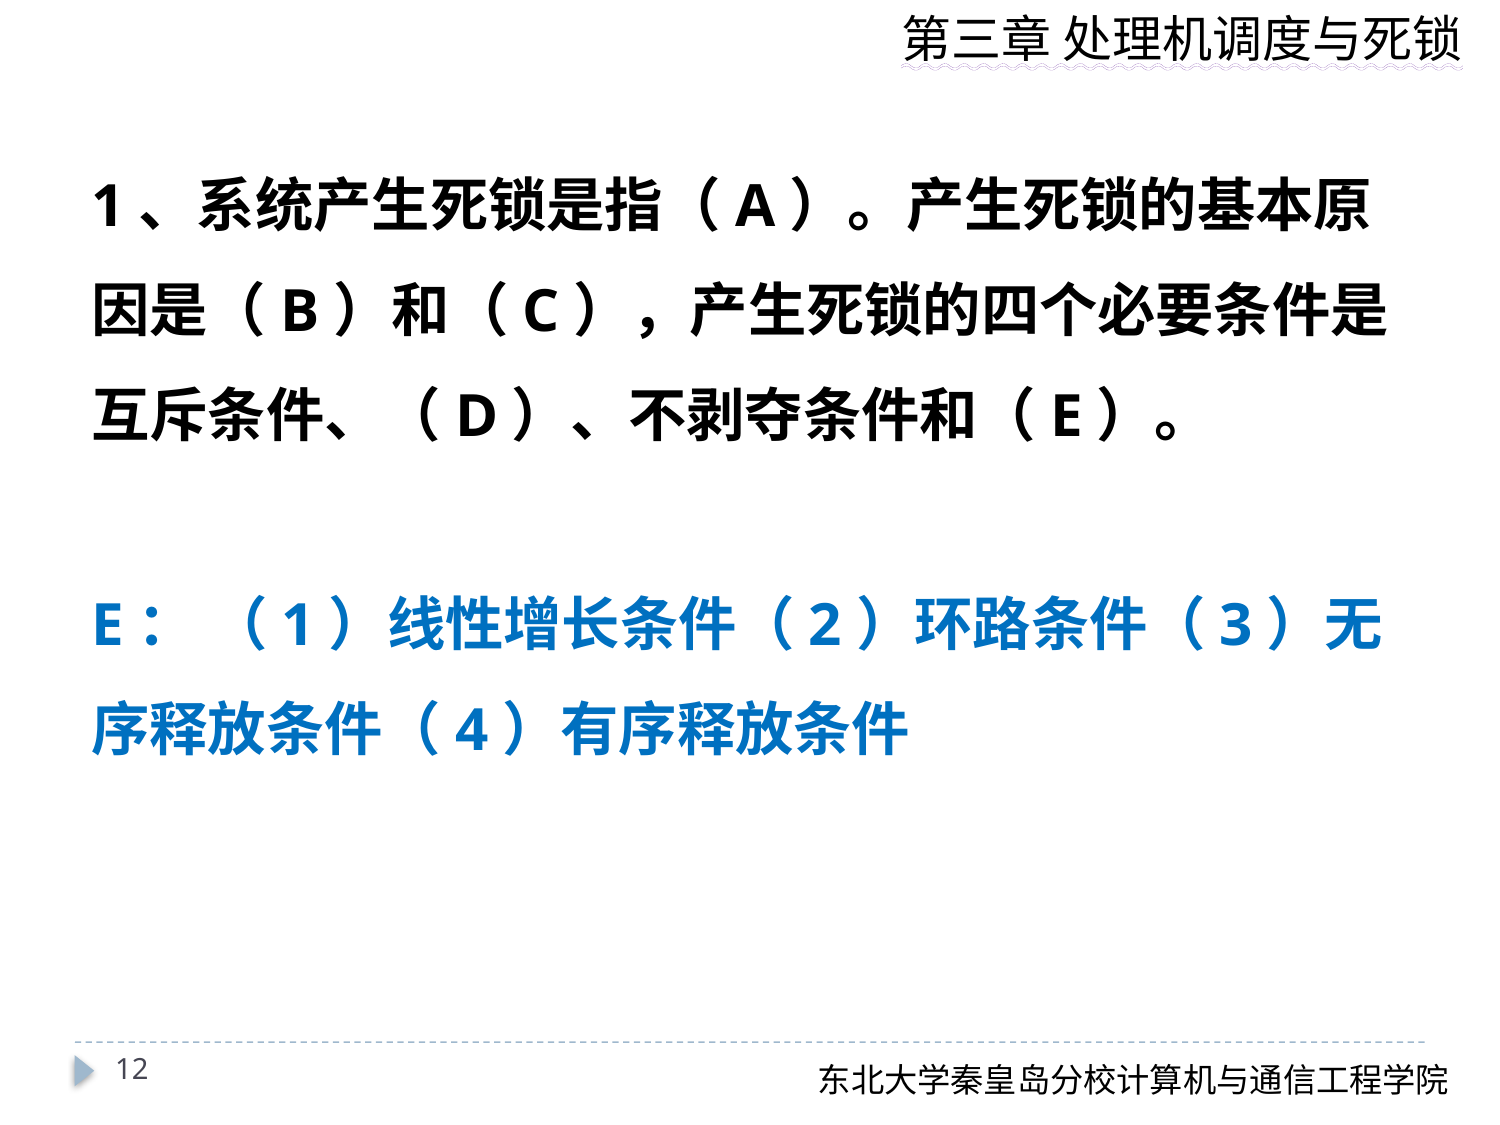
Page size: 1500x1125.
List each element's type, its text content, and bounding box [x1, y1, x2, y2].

list 1、系统产生死锁是指（A）。产生死锁的基本原因是（B）和（C），产生死锁的四个必要条件是互斥条件、（D）、不剥夺条件和（E）。 E： （1）线性增长条件（2）环路条件（3）无序释放条件（4）有序释放条件 [76, 125, 1423, 1012]
slide_number 12 [100, 1042, 426, 1103]
